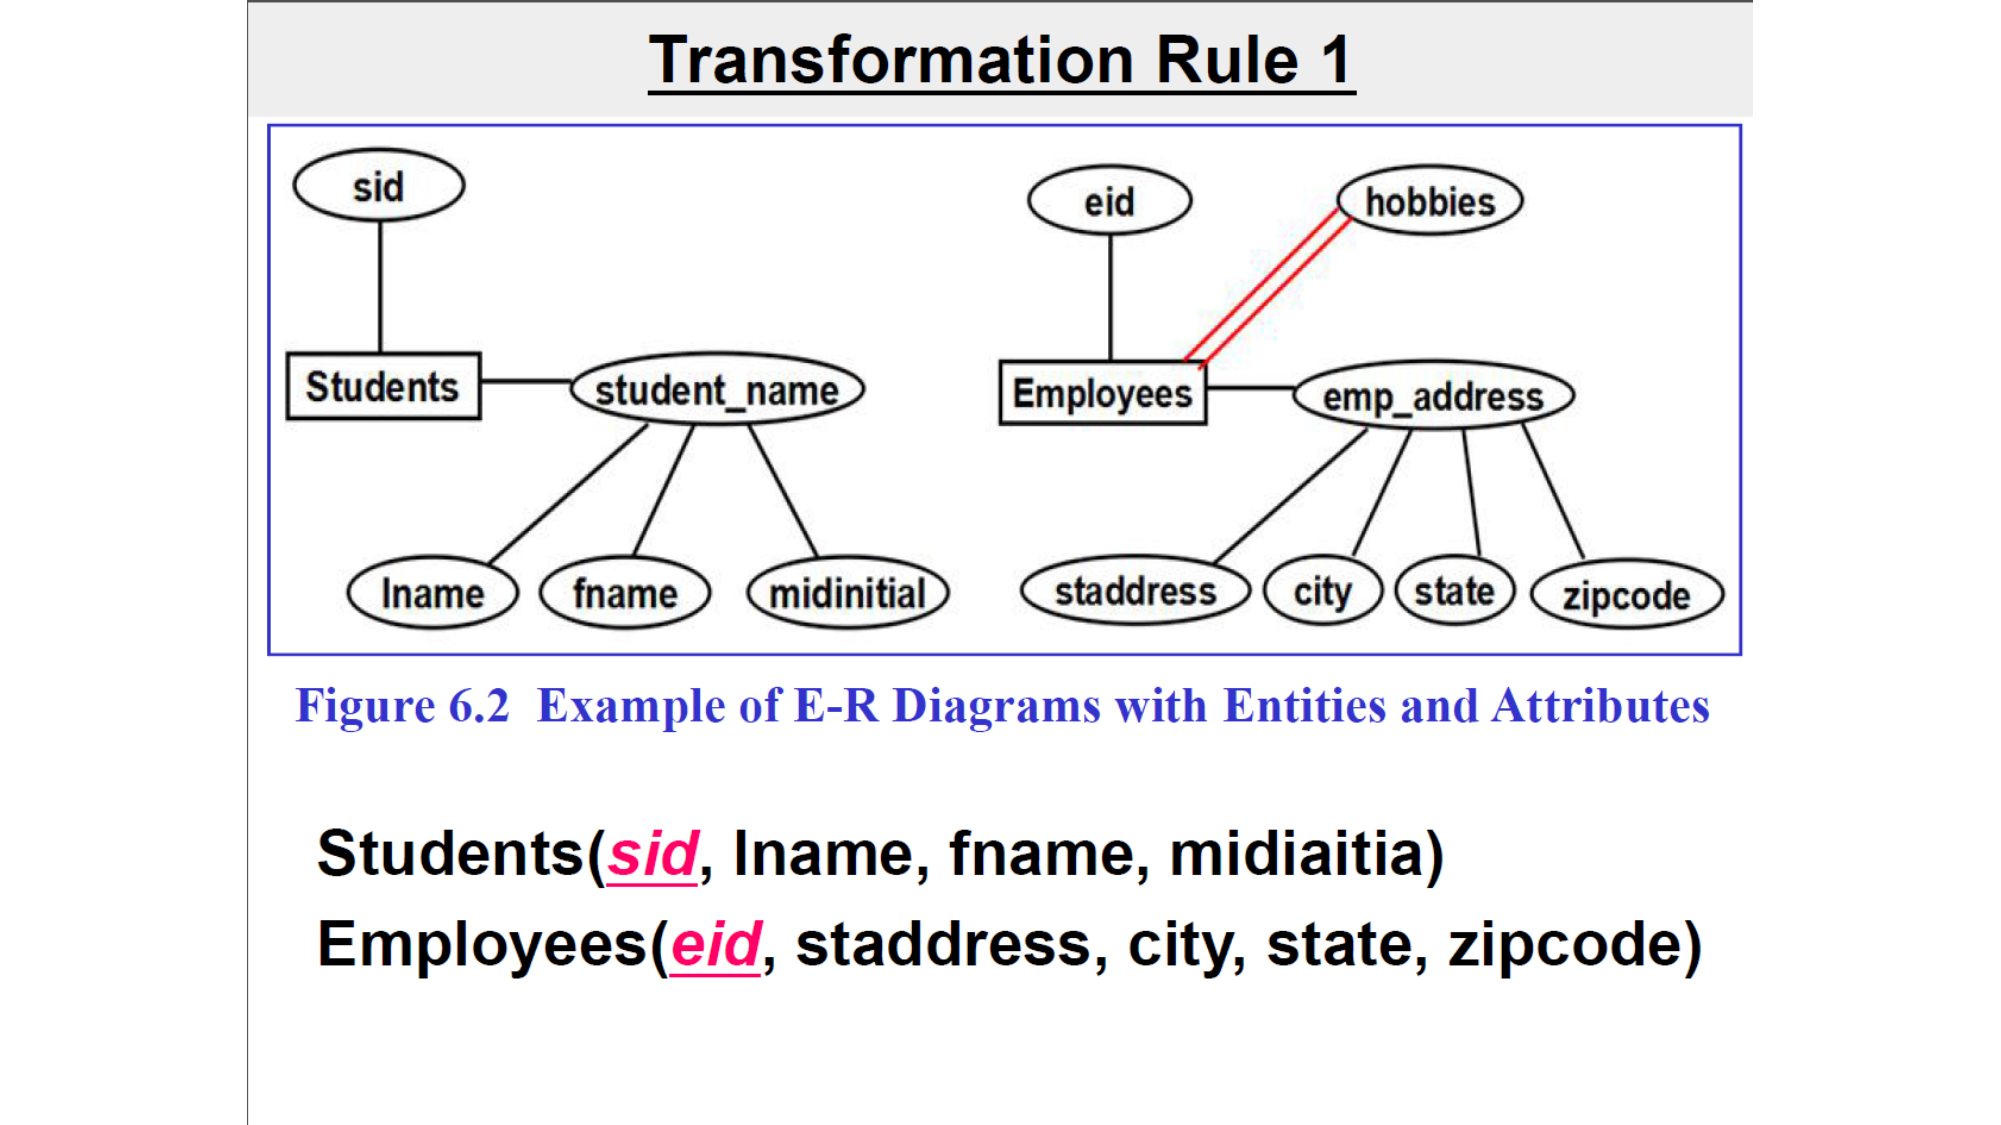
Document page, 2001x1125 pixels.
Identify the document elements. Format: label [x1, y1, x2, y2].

picture [247, 0, 1753, 1125]
